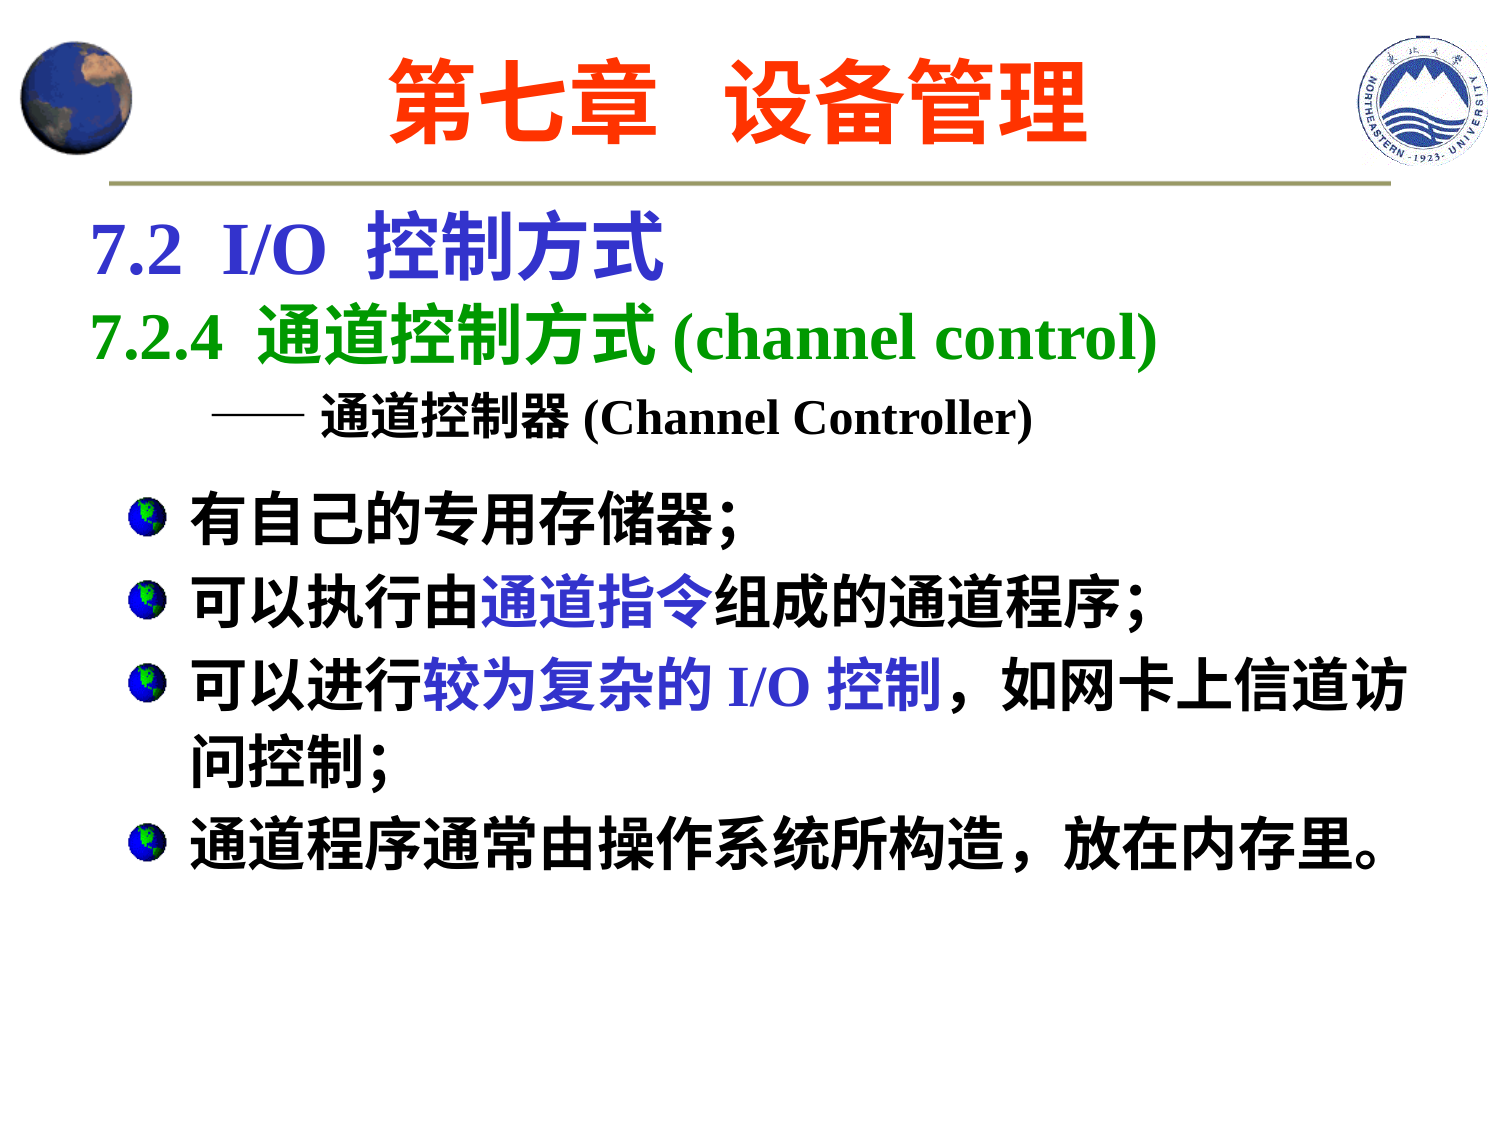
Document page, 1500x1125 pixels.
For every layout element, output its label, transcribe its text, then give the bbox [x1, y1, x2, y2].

picture [1352, 33, 1490, 171]
picture [127, 579, 168, 621]
picture [0, 37, 138, 161]
picture [127, 496, 168, 538]
picture [127, 662, 168, 704]
picture [109, 175, 1391, 187]
text_box 7.2 I/O 控制方式 7.2.4 通道控制方式(channel control) ——通道控制器(Channel Controller) [74, 187, 1413, 454]
picture [127, 822, 168, 863]
text_box 第七章 设备管理 [174, 37, 1300, 163]
text_box 有自己的专用存储器； 可以执行由通道指令组成的通道程序； 可以进行较为复杂的I/O控制，如网卡上信道访问控制； 通道程序通常由操作系统所构造，放在内存里。 [112, 467, 1447, 885]
